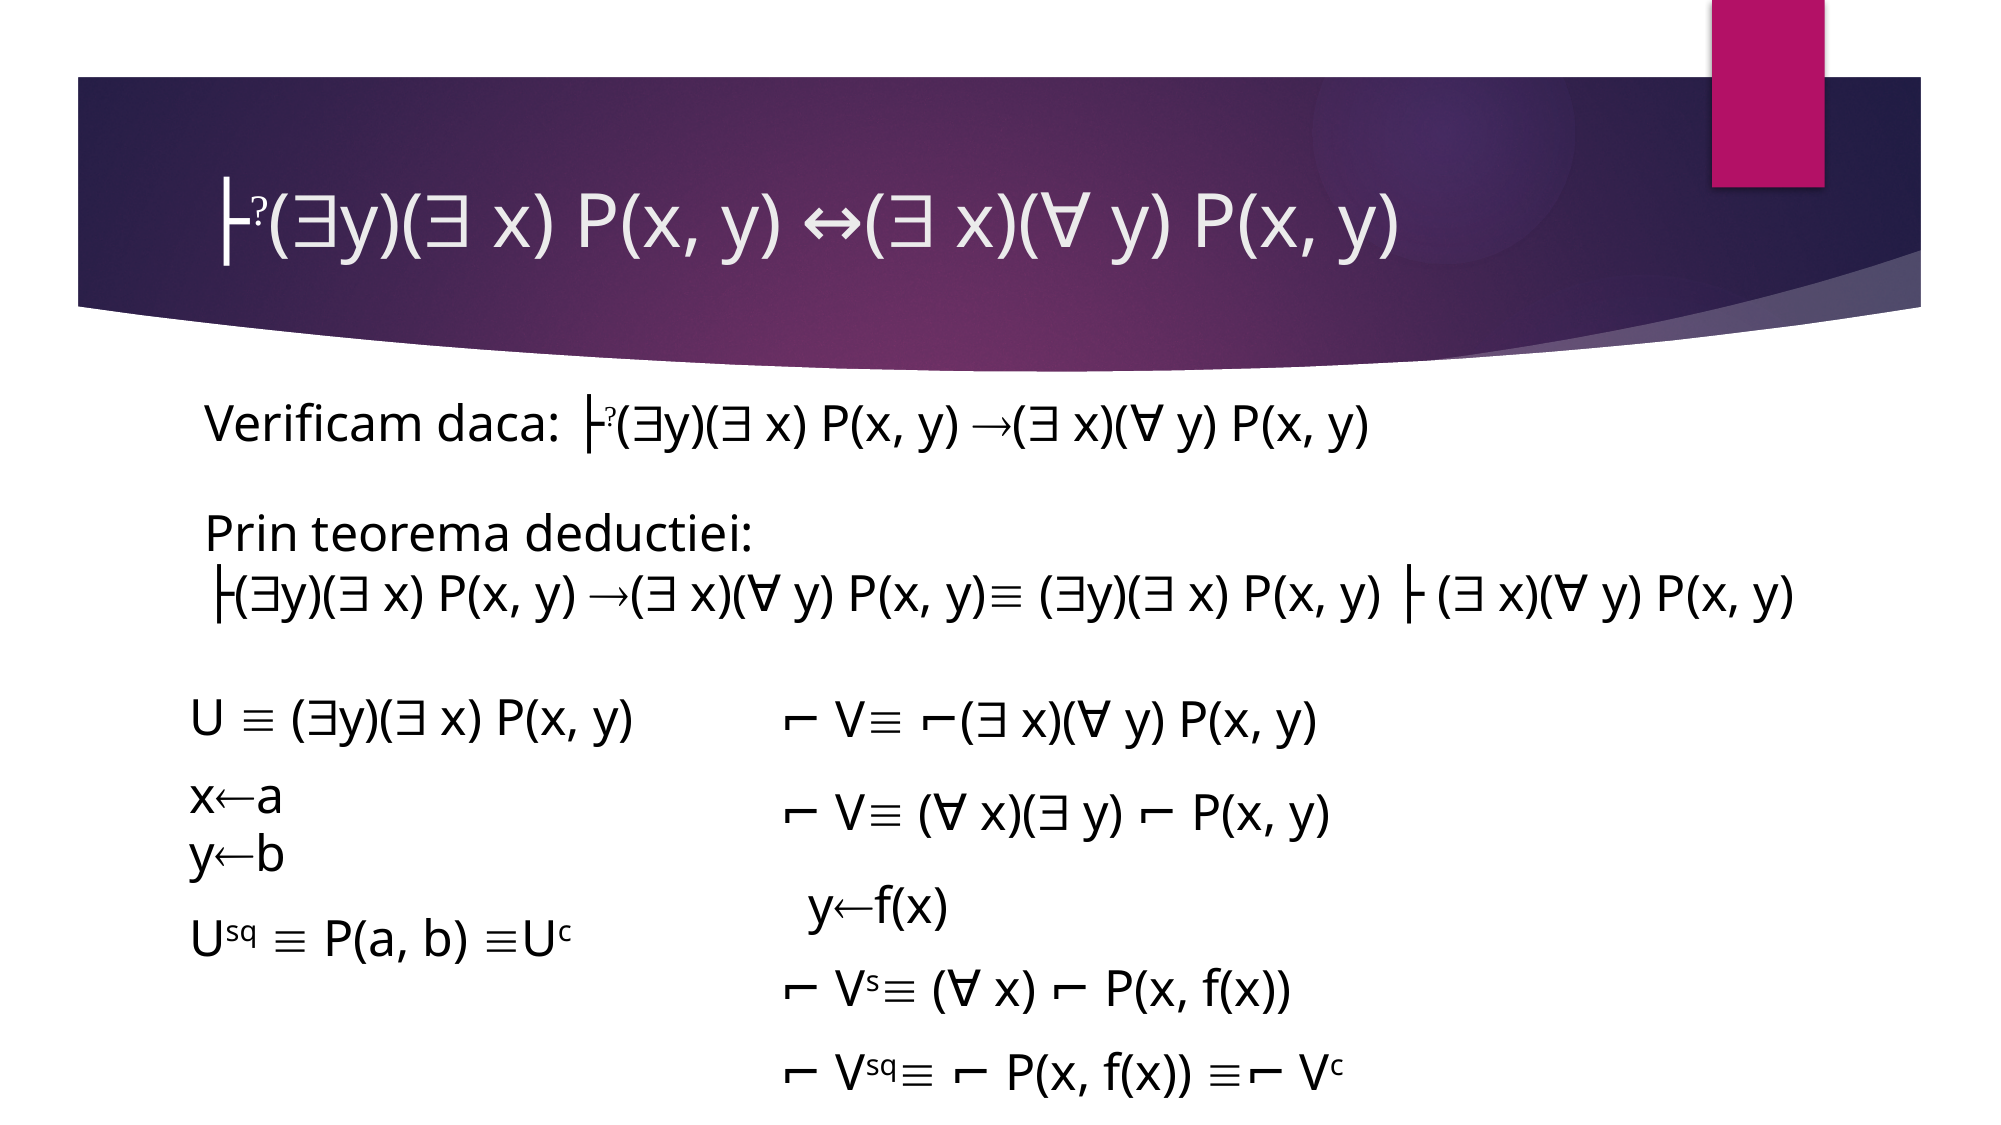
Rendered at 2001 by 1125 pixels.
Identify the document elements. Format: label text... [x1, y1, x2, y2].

text_box U  (y)( x) P(x, y) [174, 677, 675, 753]
text_box Prin teorema deductiei: ├(y)( x) P(x, y) ( x)(∀ y) P(x, y) (y)( x) P(x, y) ├ ( x)(∀ y) P(x, y) [189, 494, 1904, 629]
text_box yf(x) [793, 866, 1114, 949]
text_box ⌐ Vsq ⌐ P(x, f(x)) ⌐ Vc [766, 1032, 1435, 1108]
text_box ⌐ V ⌐( x)(∀ y) P(x, y) [766, 679, 1435, 755]
text_box Verificam daca: ├?(y)( x) P(x, y) ( x)(∀ y) P(x, y) [189, 383, 1570, 459]
text_box ⌐ Vs (∀ x) ⌐ P(x, f(x)) [766, 949, 1435, 1025]
text_box xa [174, 755, 347, 813]
title ├?(y)( x) P(x, y) ↔( x)(∀ y) P(x, y) [189, 159, 1627, 276]
text_box ⌐ V (∀ x)( y) ⌐ P(x, y) [766, 773, 1435, 849]
text_box yb [174, 813, 347, 934]
text_box Usq  P(a, b) Uc [174, 898, 675, 974]
